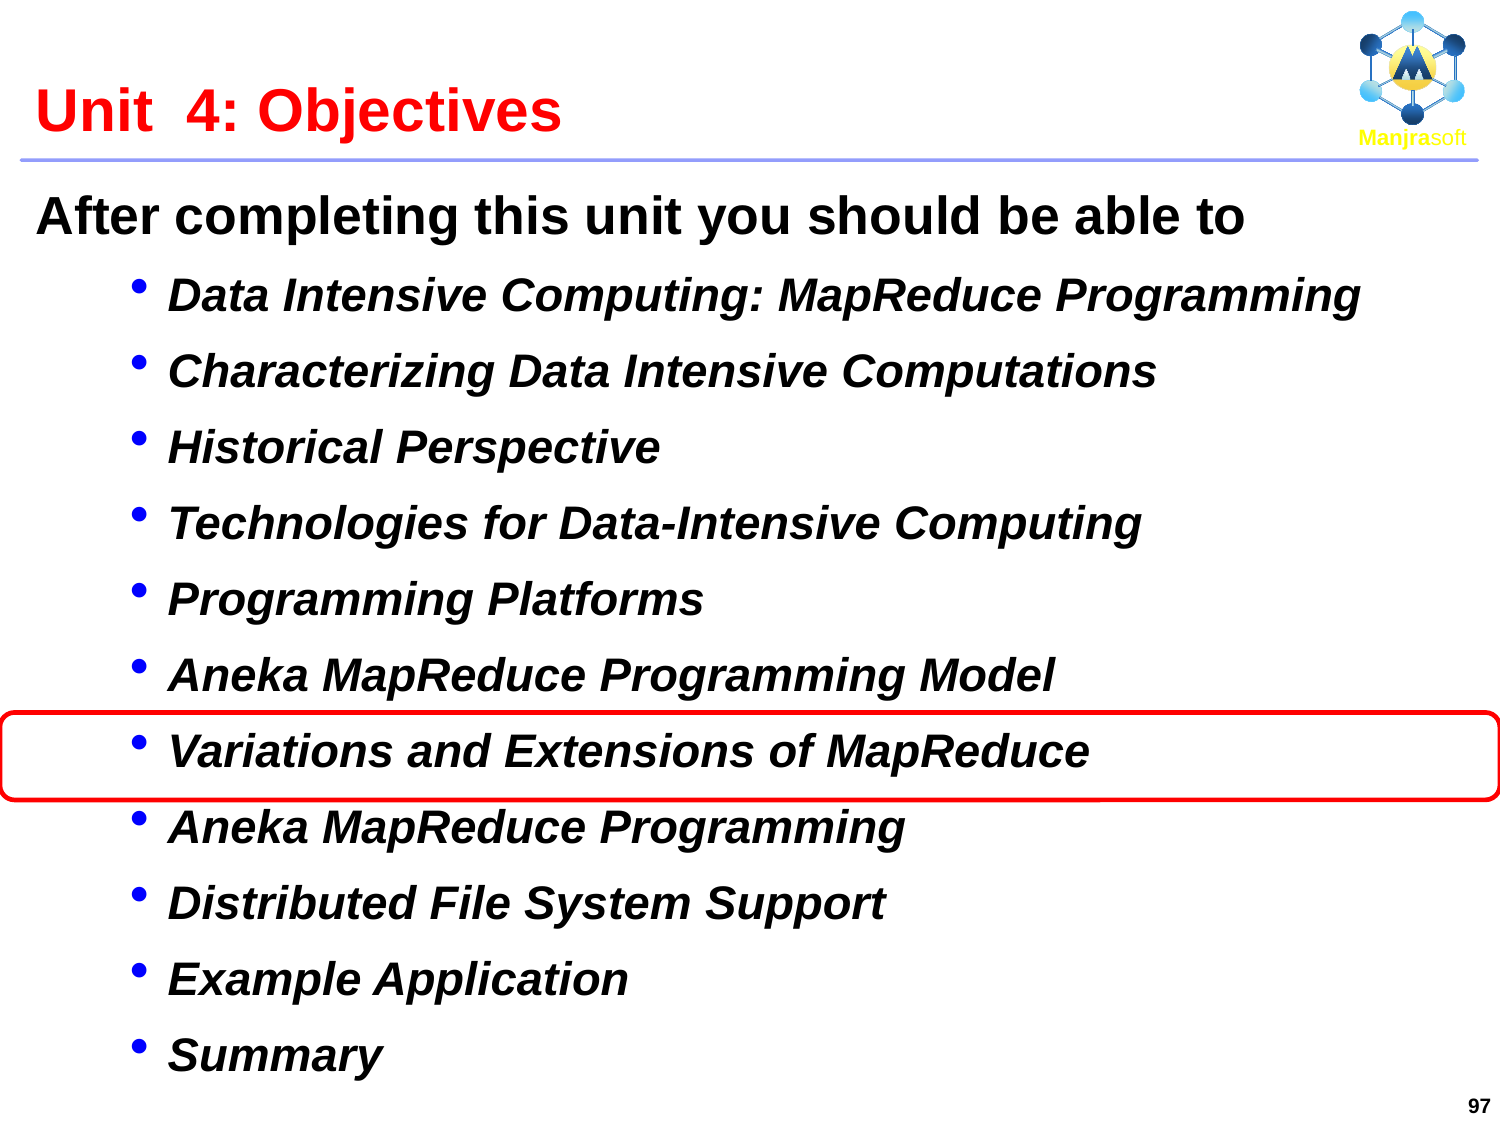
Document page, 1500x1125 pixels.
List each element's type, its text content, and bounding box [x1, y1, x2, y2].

text_box [0, 712, 1500, 800]
list After completing this unit you should be able to Data Intensive Computing: MapReduce Programming Characterizing Data Intensive Computations Historical Perspective Technologies for Data-Intensive Computing Programming Platforms Aneka MapReduce Programming Model Variations and Extensions of MapReduce Aneka MapReduce Programming Distributed File System Support Example Application Summary [26, 176, 1479, 712]
slide_number 97 [1364, 1093, 1500, 1120]
title Unit 4: Objectives [26, 0, 1479, 145]
list After completing this unit you should be able to Data Intensive Computing: MapReduce Programming Characterizing Data Intensive Computations Historical Perspective Technologies for Data-Intensive Computing Programming Platforms Aneka MapReduce Programming Model Variations and Extensions of MapReduce Aneka MapReduce Programming Distributed File System Support Example Application Summary [26, 800, 1479, 1092]
